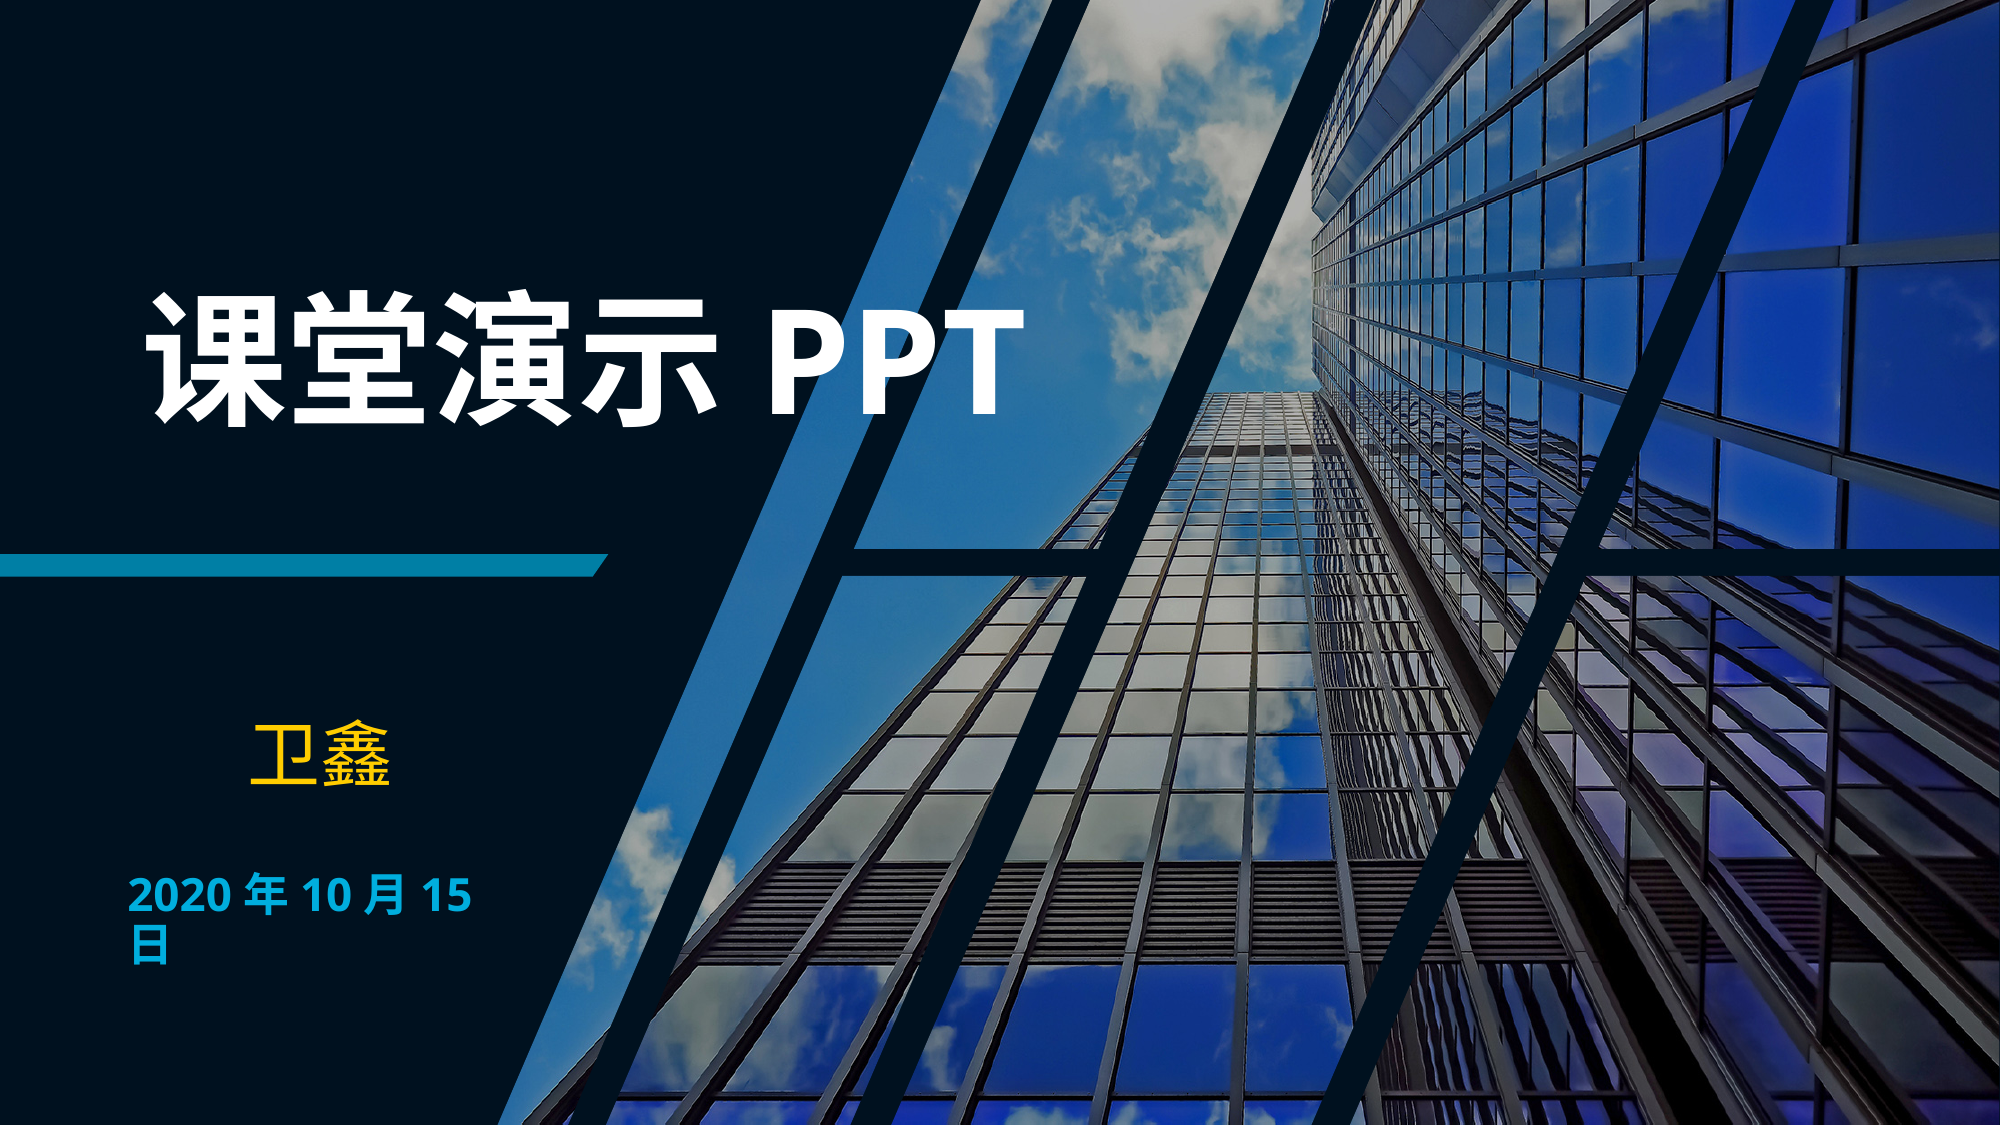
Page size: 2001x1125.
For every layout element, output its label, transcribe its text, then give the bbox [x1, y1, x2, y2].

title 课堂演示PPT [126, 179, 497, 554]
picture [497, 0, 2000, 1125]
list 2020年10月15日 [112, 864, 497, 918]
list 卫鑫 [232, 710, 497, 864]
